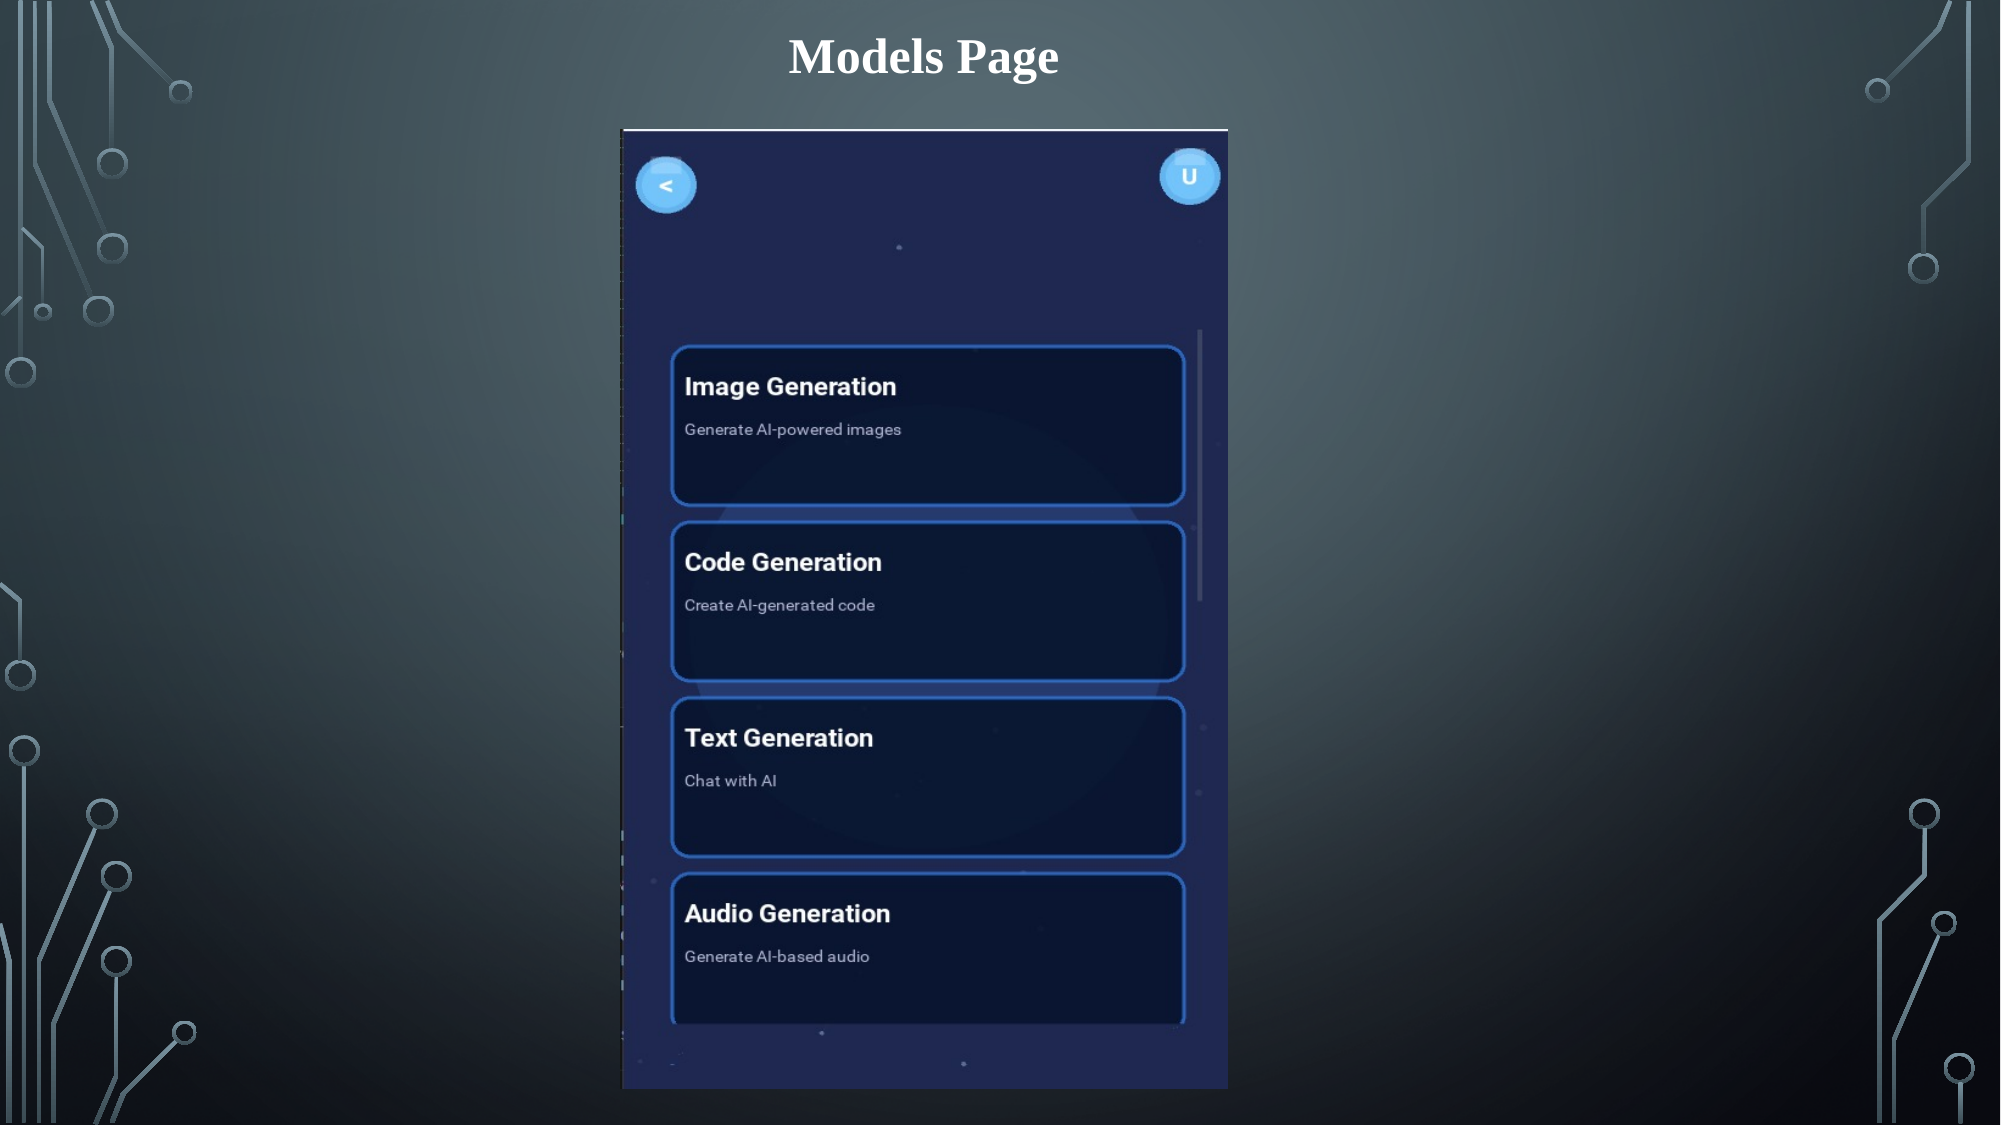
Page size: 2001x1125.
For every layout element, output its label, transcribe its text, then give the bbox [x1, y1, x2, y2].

text_box Models Page [696, 15, 1152, 91]
picture [620, 129, 1228, 1089]
